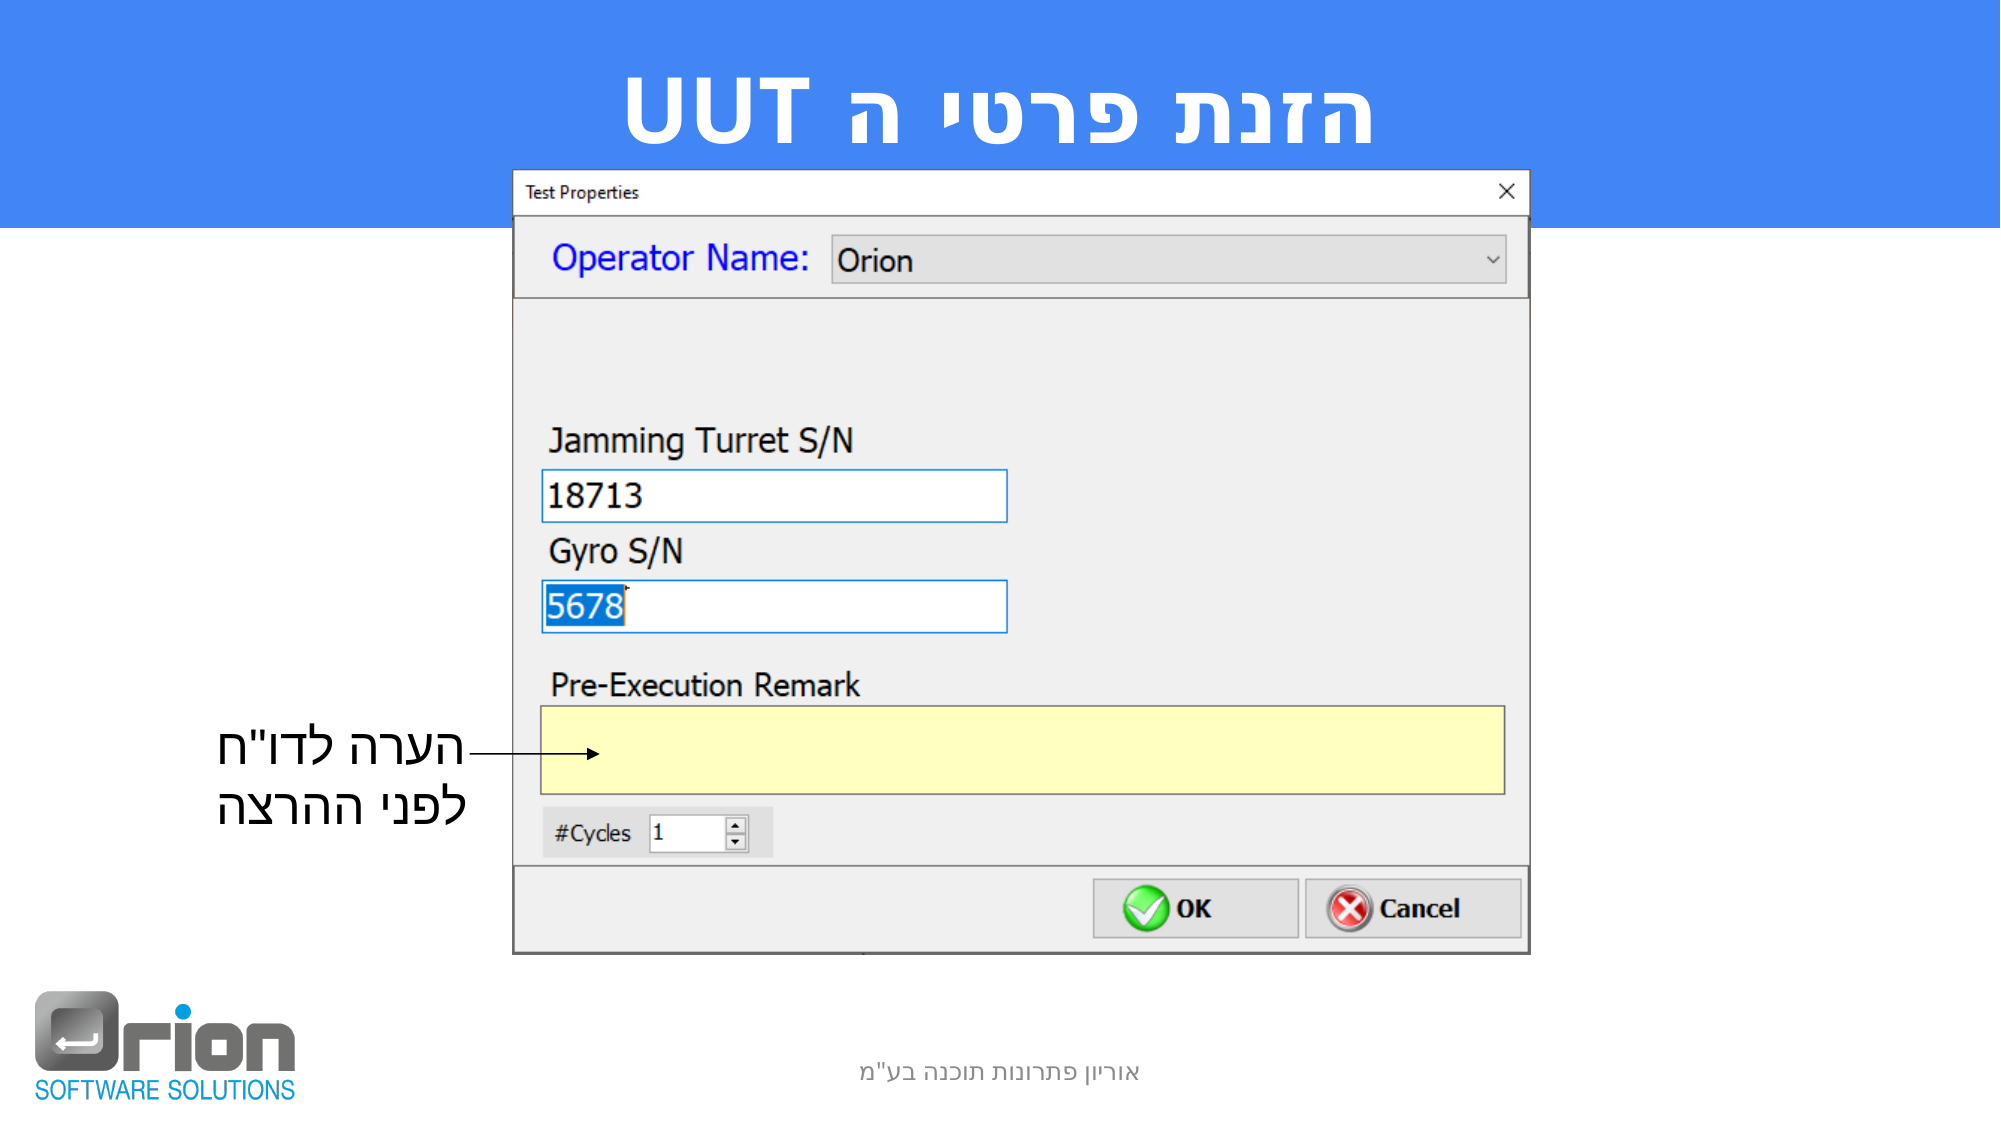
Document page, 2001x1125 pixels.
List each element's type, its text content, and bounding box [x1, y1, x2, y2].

title הזנת פרטי ה UUT [0, 0, 2000, 229]
footer אוריון פתרונות תוכנה בע"מ [662, 1042, 1338, 1103]
picture [512, 169, 1531, 956]
picture [31, 975, 299, 1110]
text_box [209, 706, 600, 842]
